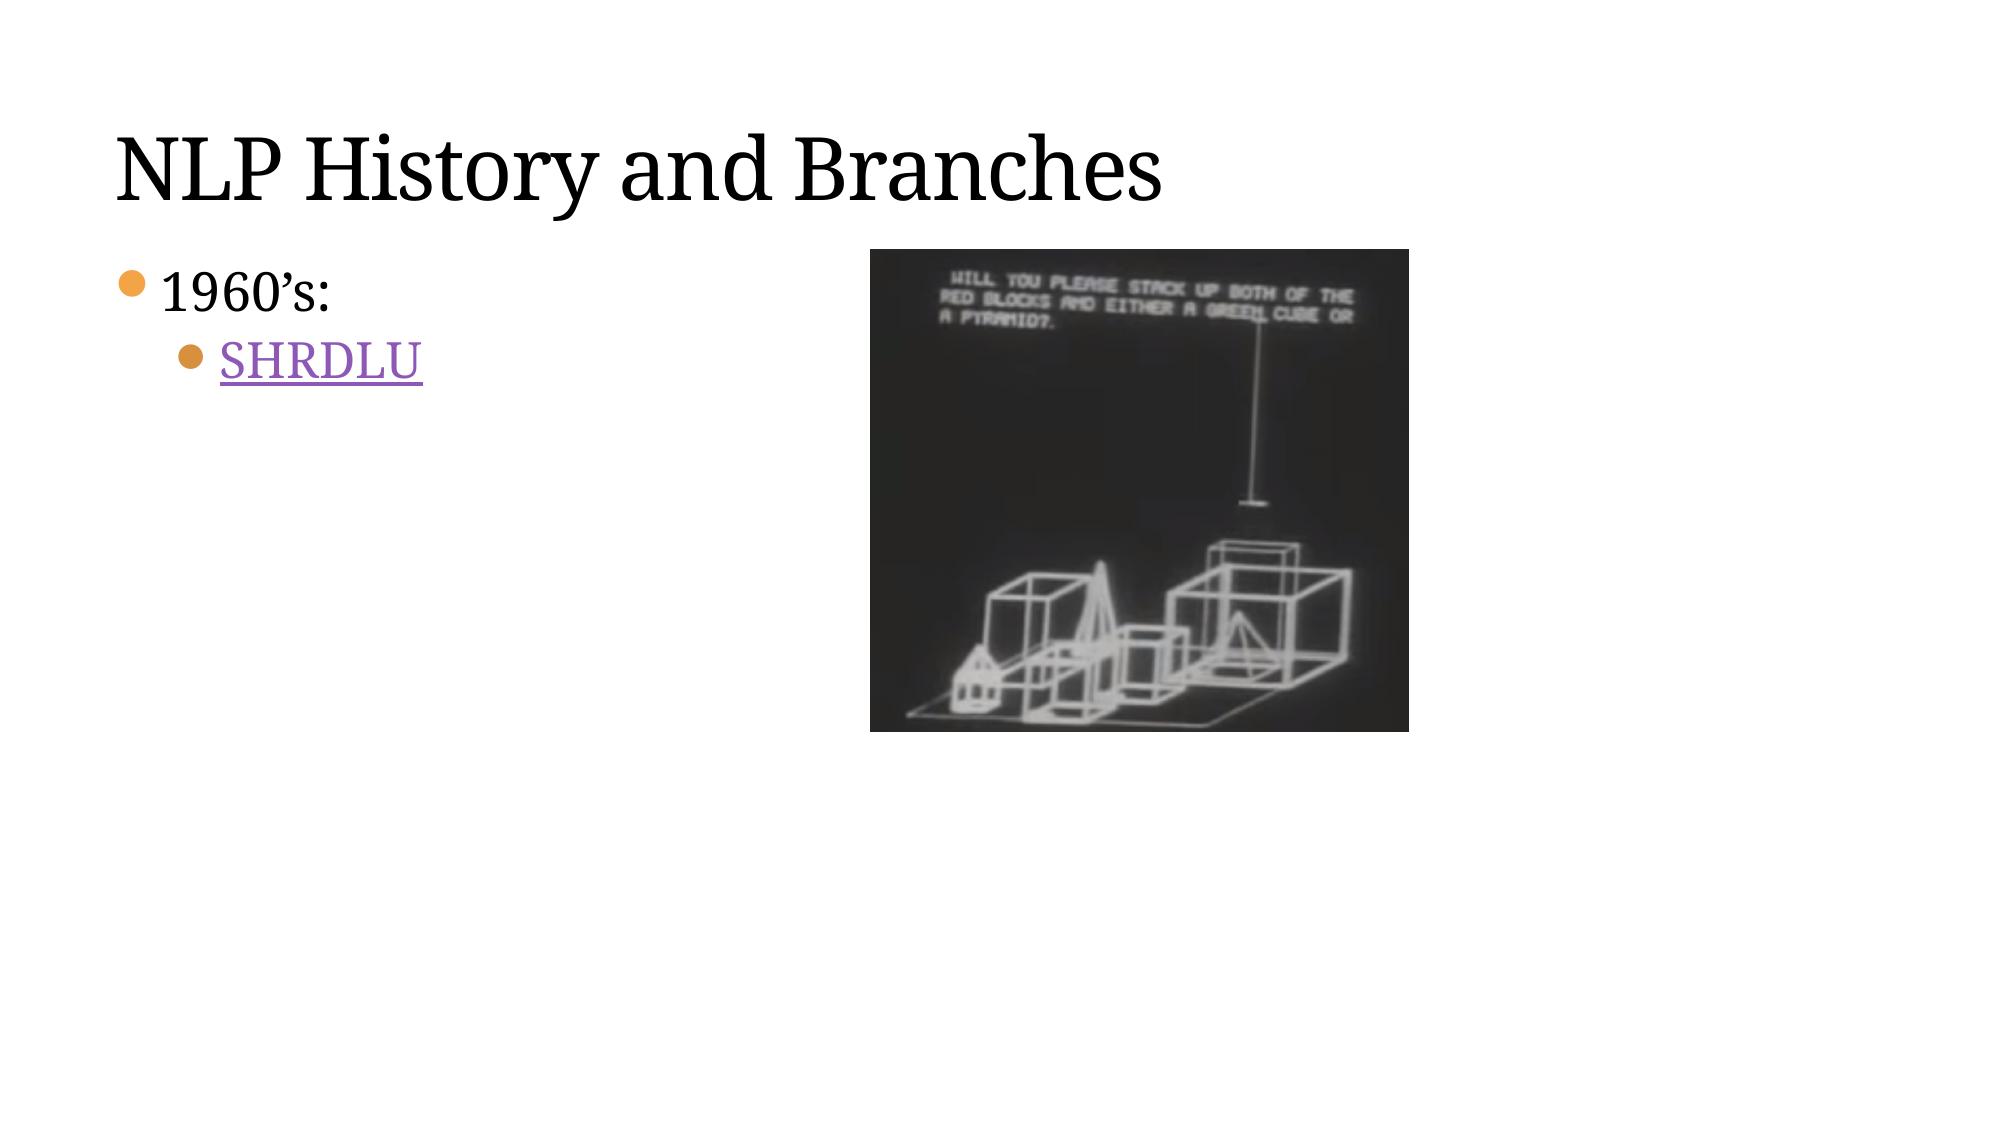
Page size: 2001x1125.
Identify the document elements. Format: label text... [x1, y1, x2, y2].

list 1960’s: SHRDLU [99, 249, 1900, 1000]
picture [870, 249, 1409, 732]
title NLP History and Branches [99, 24, 1900, 225]
